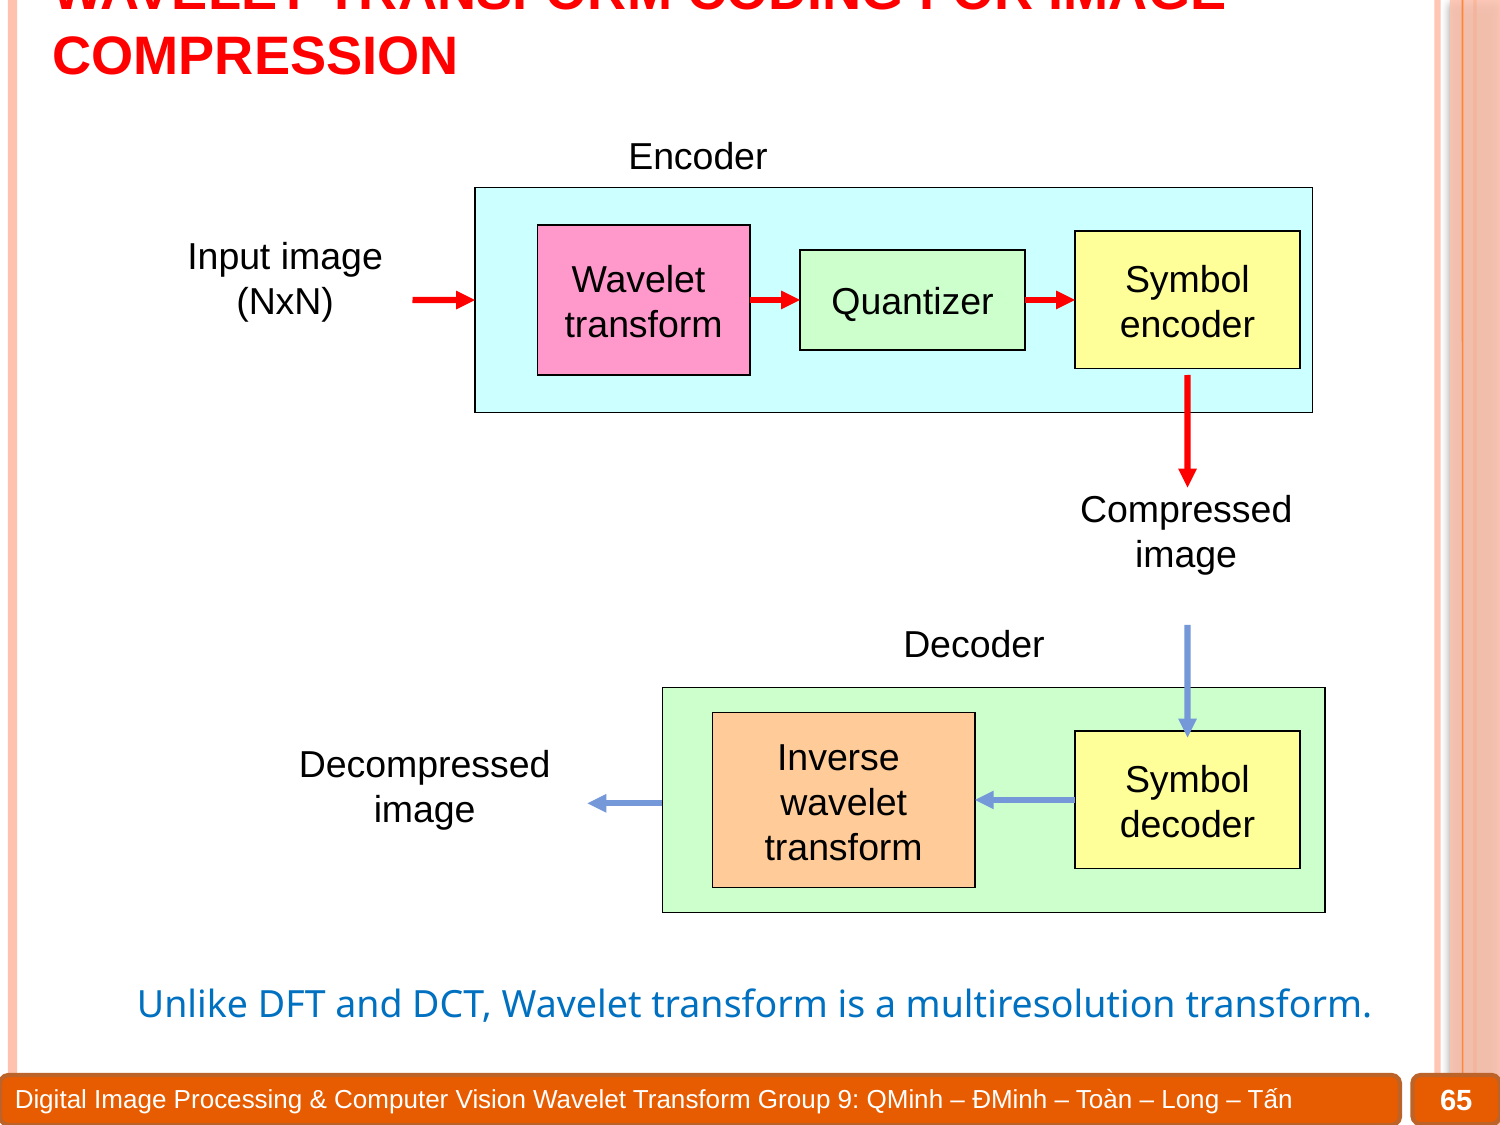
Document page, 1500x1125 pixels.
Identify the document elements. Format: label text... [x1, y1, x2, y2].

title Wavelet Transform Coding for Image Compression [37, 12, 1488, 93]
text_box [170, 124, 1326, 913]
slide_number 65 [1412, 1074, 1500, 1123]
text_box Unlike DFT and DCT, Wavelet transform is a multiresolution transform. [122, 972, 1446, 1033]
